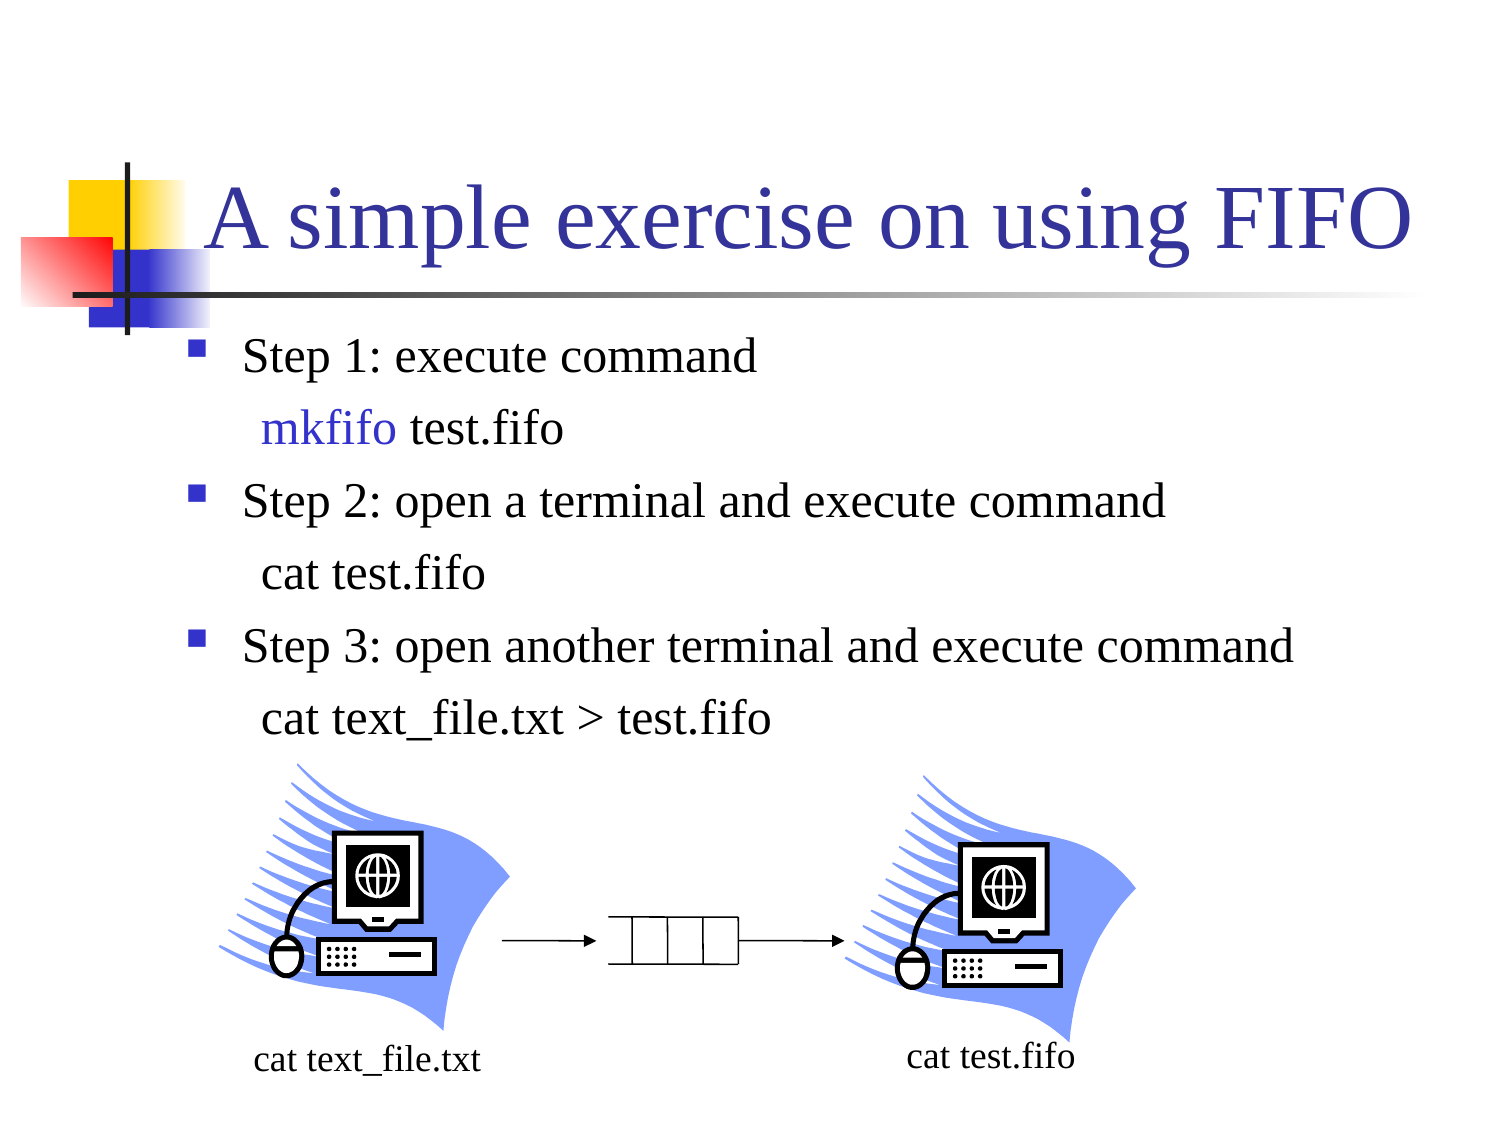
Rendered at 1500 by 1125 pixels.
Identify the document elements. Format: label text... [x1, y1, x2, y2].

title A simple exercise on using FIFO [188, 35, 1468, 275]
text_box [744, 934, 839, 948]
text_box cat text_file.txt [238, 1038, 497, 1087]
text_box [515, 934, 597, 948]
text_box cat test.fifo [891, 1052, 1091, 1084]
list Step 1: execute command mkfifo test.fifo Step 2: open a terminal and execute command cat test.fifo Step 3: open another terminal and execute command cat text_file.txt > test.fifo [171, 314, 1447, 759]
picture [844, 774, 1137, 1043]
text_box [608, 916, 739, 964]
picture [218, 763, 511, 1031]
